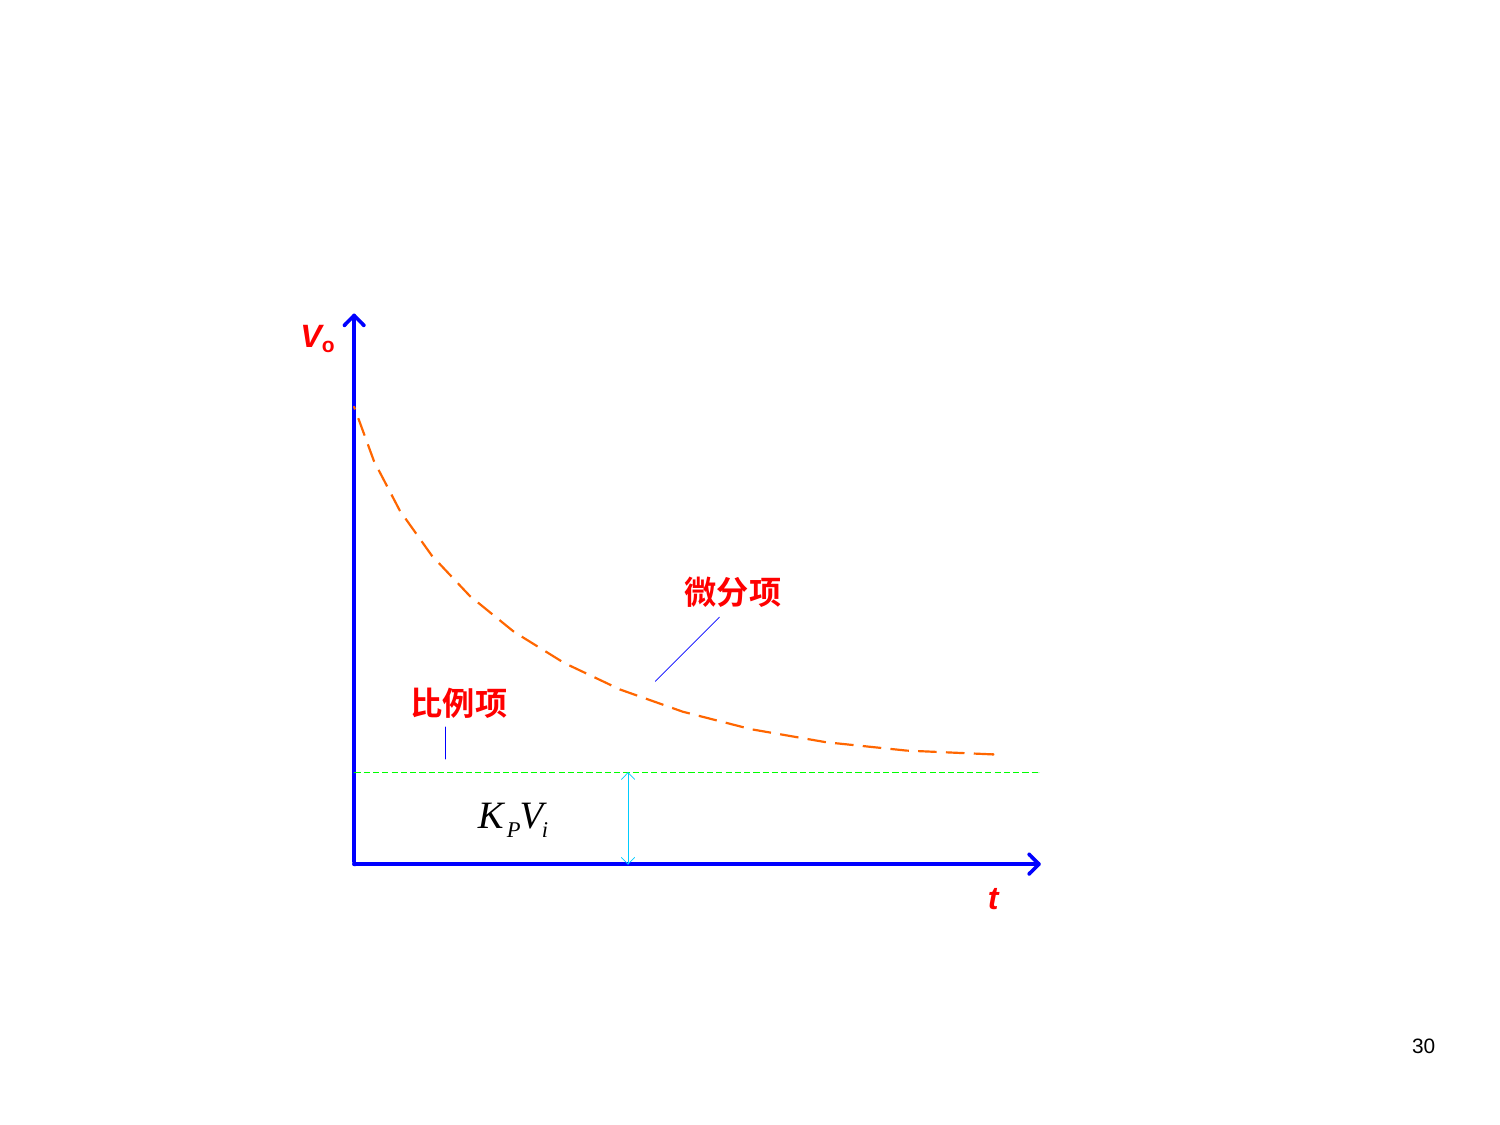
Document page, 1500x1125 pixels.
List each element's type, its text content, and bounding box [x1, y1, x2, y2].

slide_number 30 [1137, 1024, 1451, 1101]
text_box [253, 302, 1058, 948]
